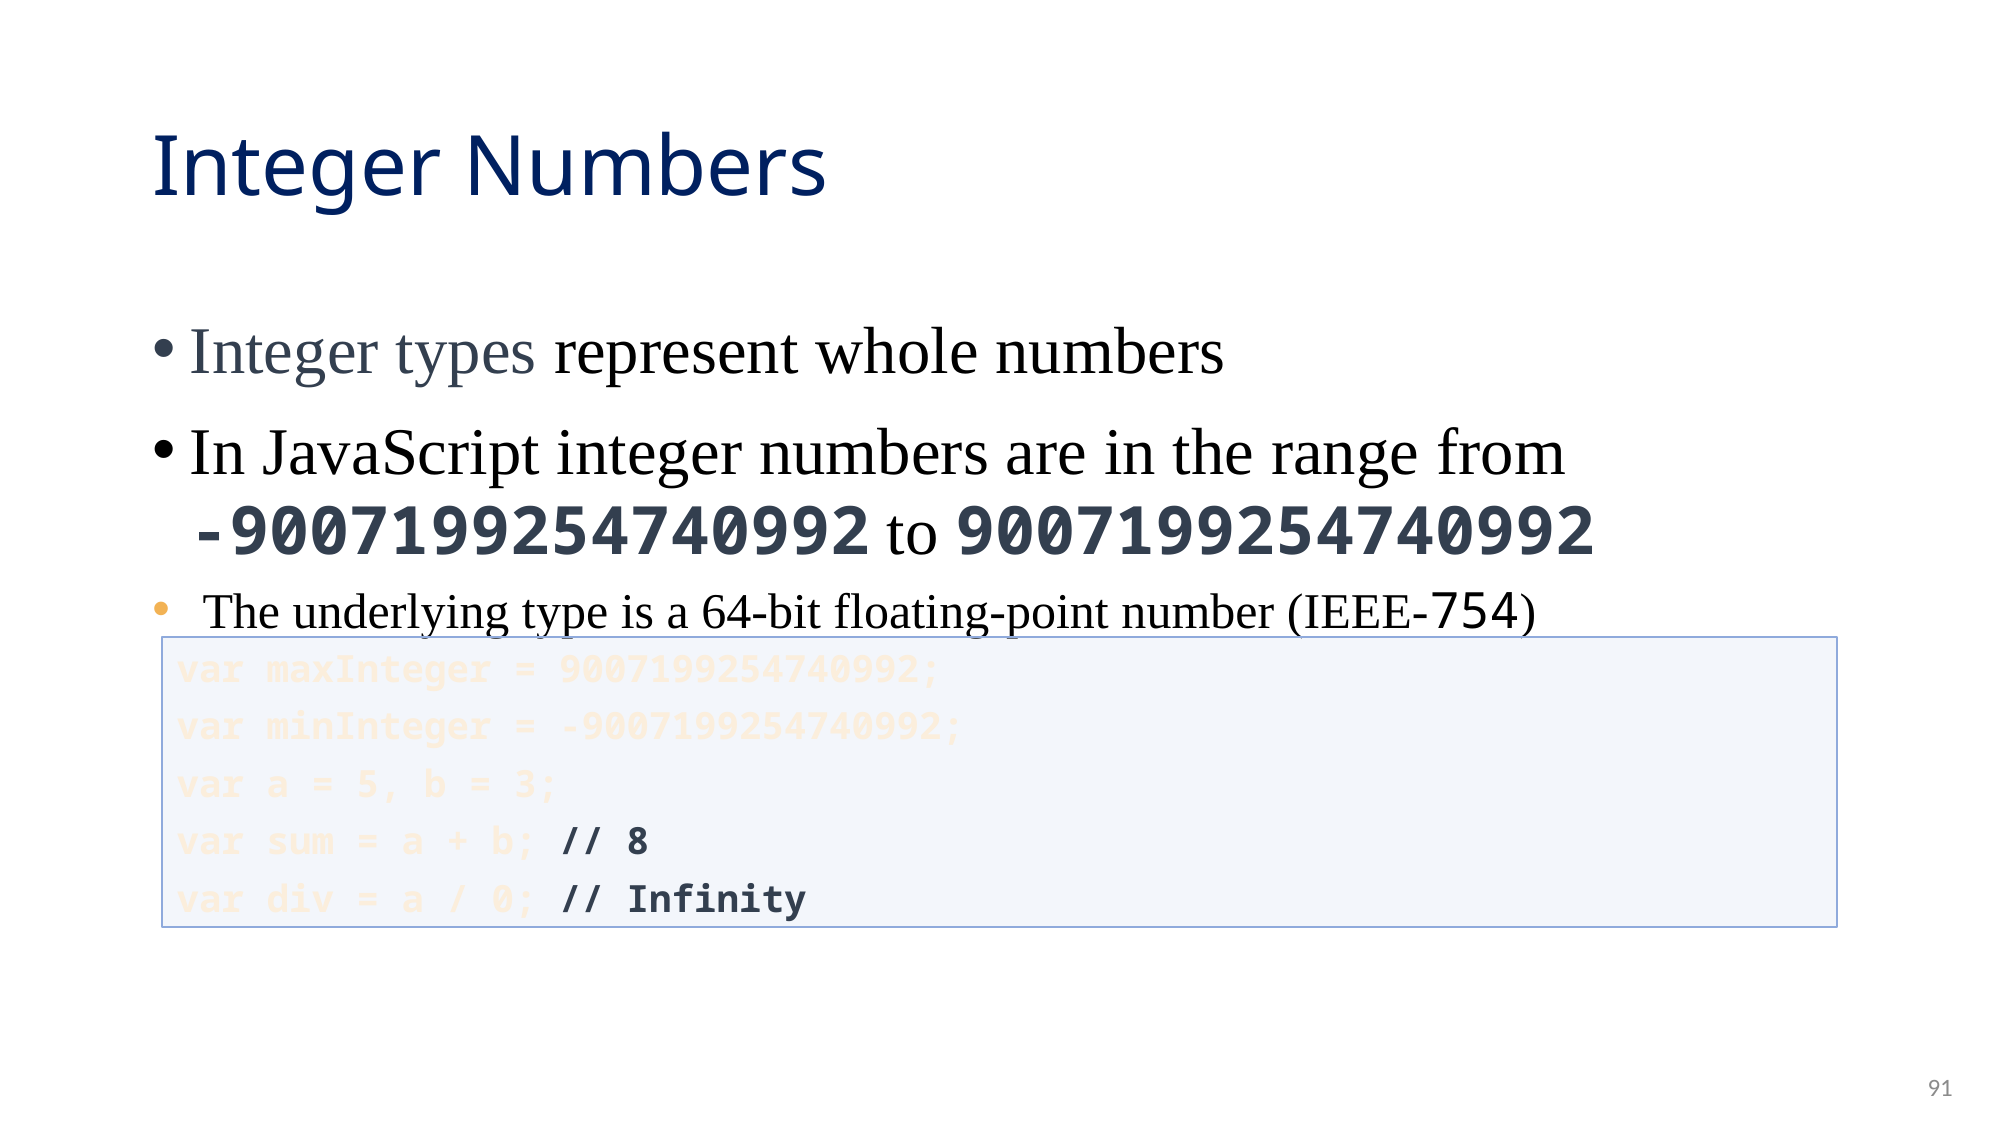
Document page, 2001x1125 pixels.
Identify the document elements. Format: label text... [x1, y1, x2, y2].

list Integer types represent whole numbers In JavaScript integer numbers are in the range from -9007199254740992 to 9007199254740992 The underlying type is a 64-bit floating-point number (IEEE-754) [137, 299, 1863, 1014]
slide_number 91 [1897, 1070, 1968, 1103]
title Integer Numbers [137, 59, 1863, 278]
text_box var maxInteger = 9007199254740992; var minInteger = -9007199254740992; var a = 5, b = 3; var sum = a + b; // 8 var div = a / 0; // Infinity [161, 637, 1838, 928]
